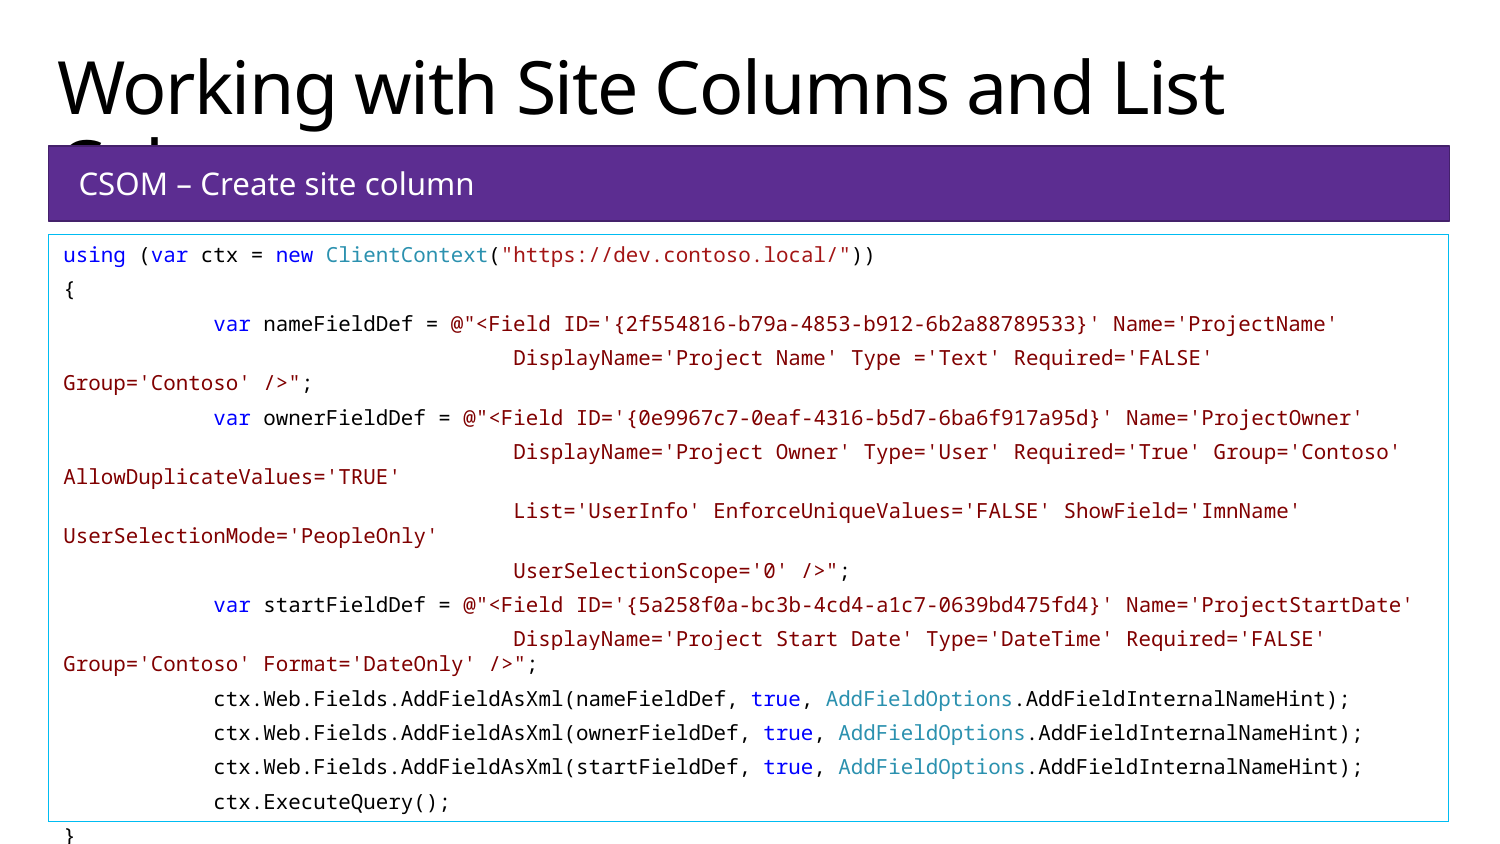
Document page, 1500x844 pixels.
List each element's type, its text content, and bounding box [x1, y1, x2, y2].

text_box CSOM – Create site column [48, 145, 1450, 222]
title Working with Site Columns and List Columns [33, 35, 1468, 147]
text_box [50, 222, 1450, 790]
text_box using (var ctx = new ClientContext("https://dev.contoso.local/")) { var nameFieldDef = @"<Field ID='{2f554816-b79a-4853-b912-6b2a88789533}' Name='ProjectName' DisplayName='Project Name' Type ='Text' Required='FALSE' Group='Contoso' />"; var ownerFieldDef = @"<Field ID='{0e9967c7-0eaf-4316-b5d7-6ba6f917a95d}' Name='ProjectOwner' DisplayName='Project Owner' Type='User' Required='True' Group='Contoso' AllowDuplicateValues='TRUE' List='UserInfo' EnforceUniqueValues='FALSE' ShowField='ImnName' UserSelectionMode='PeopleOnly' UserSelectionScope='0' />"; var startFieldDef = @"<Field ID='{5a258f0a-bc3b-4cd4-a1c7-0639bd475fd4}' Name='ProjectStartDate' DisplayName='Project Start Date' Type='DateTime' Required='FALSE' Group='Contoso' Format='DateOnly' />"; ctx.Web.Fields.AddFieldAsXml(nameFieldDef, true, AddFieldOptions.AddFieldInternalNameHint); ctx.Web.Fields.AddFieldAsXml(ownerFieldDef, true, AddFieldOptions.AddFieldInternalNameHint); ctx.Web.Fields.AddFieldAsXml(startFieldDef, true, AddFieldOptions.AddFieldInternalNameHint); ctx.ExecuteQuery(); } [48, 234, 1449, 822]
